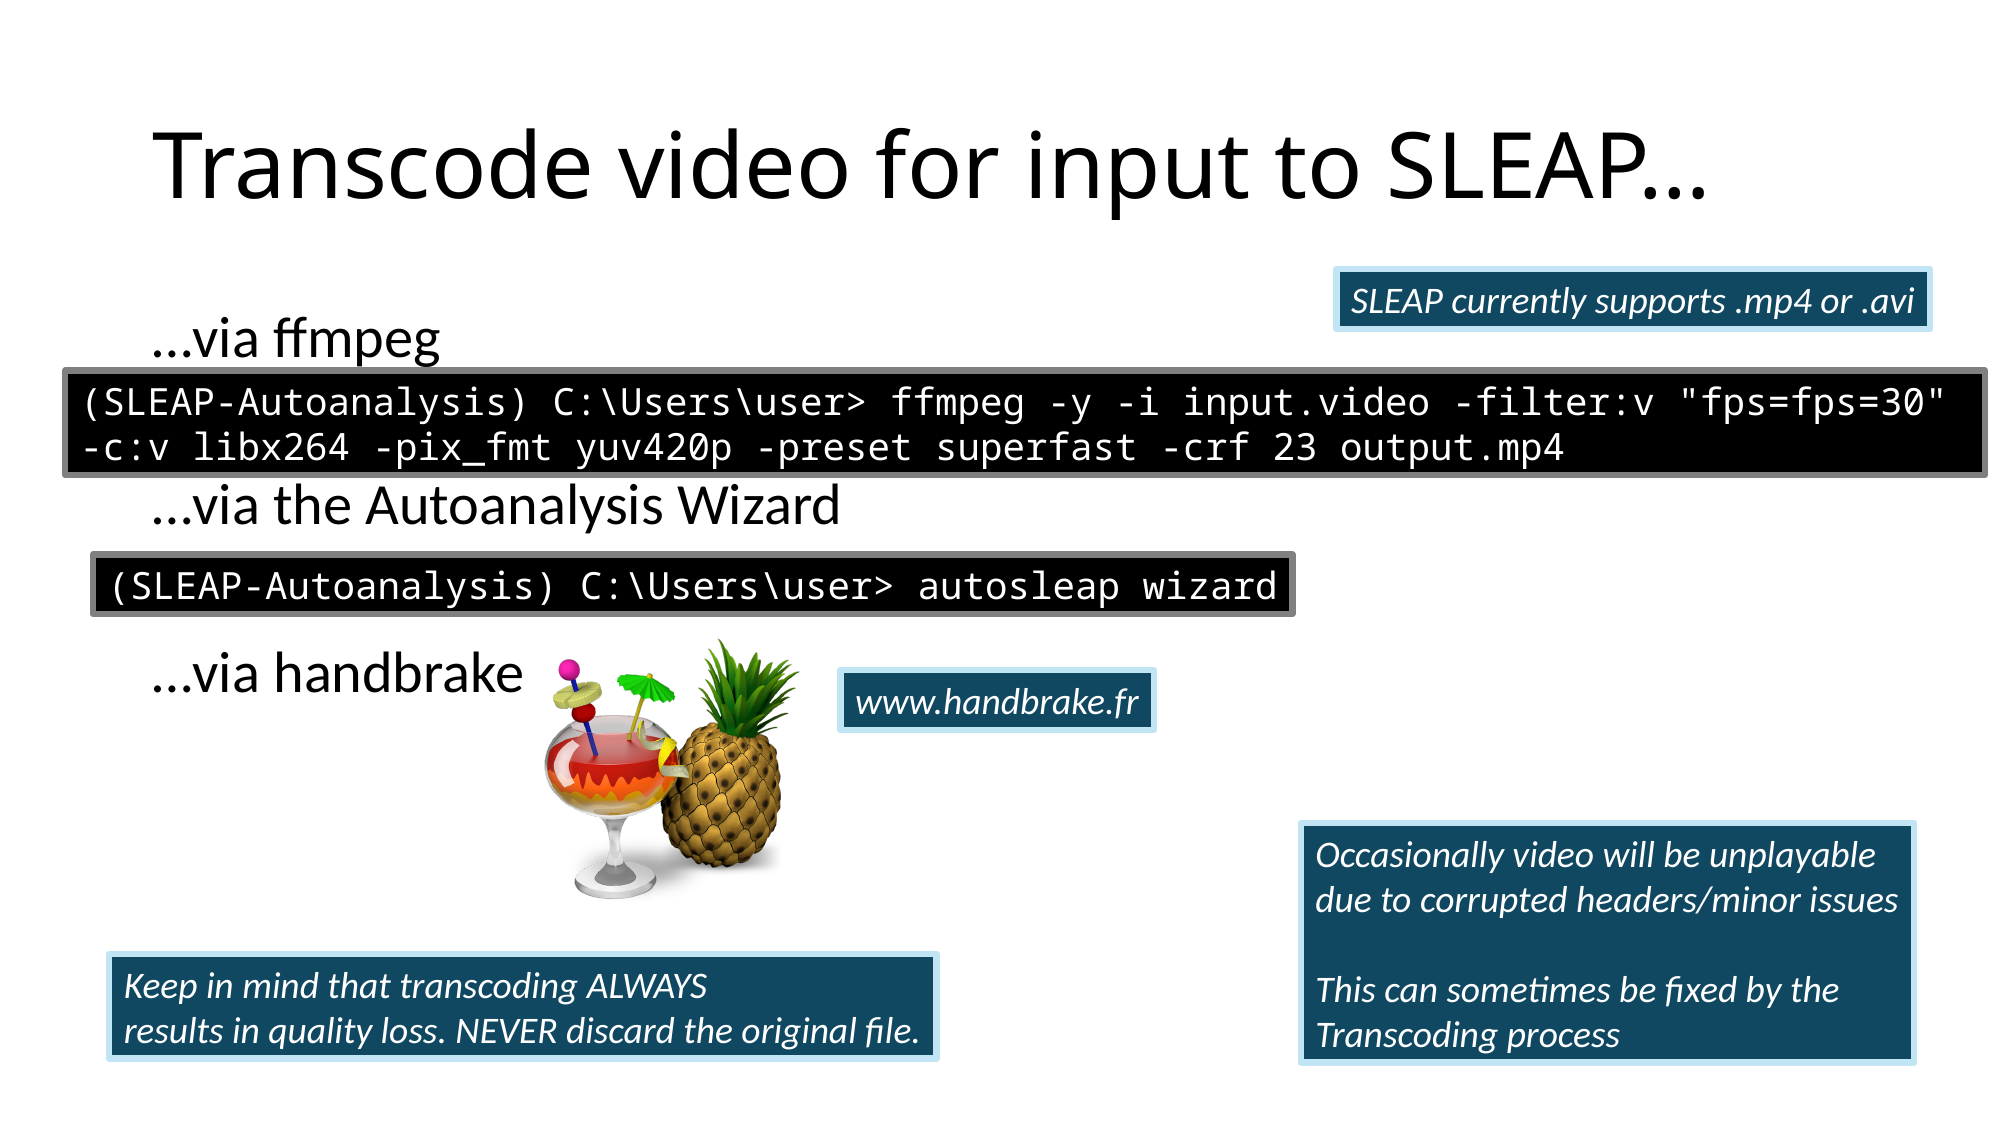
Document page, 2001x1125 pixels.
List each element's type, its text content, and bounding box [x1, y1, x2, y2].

title Transcode video for input to SLEAP… [137, 59, 1863, 278]
text_box SLEAP currently supports .mp4 or .avi [1336, 269, 1931, 329]
text_box (SLEAP-Autoanalysis) C:\Users\user> ffmpeg -y -i input.video -filter:v "fps=fps=30" -c:v libx264 -pix_fmt yuv420p -preset superfast -crf 23 output.mp4 [65, 370, 1985, 476]
list …via ffmpeg …via the Autoanalysis Wizard …via handbrake [137, 299, 1863, 370]
text_box www.handbrake.fr [840, 670, 1154, 730]
text_box Occasionally video will be unplayable due to corrupted headers/minor issues This can sometimes be fixed by the Transcoding process [1300, 822, 1915, 1063]
picture [539, 636, 806, 903]
text_box (SLEAP-Autoanalysis) C:\Users\user> autosleap wizard [92, 554, 1293, 615]
list …via ffmpeg …via the Autoanalysis Wizard …via handbrake [137, 476, 1863, 1014]
text_box Keep in mind that transcoding ALWAYS results in quality loss. NEVER discard the original file. [108, 953, 937, 1059]
